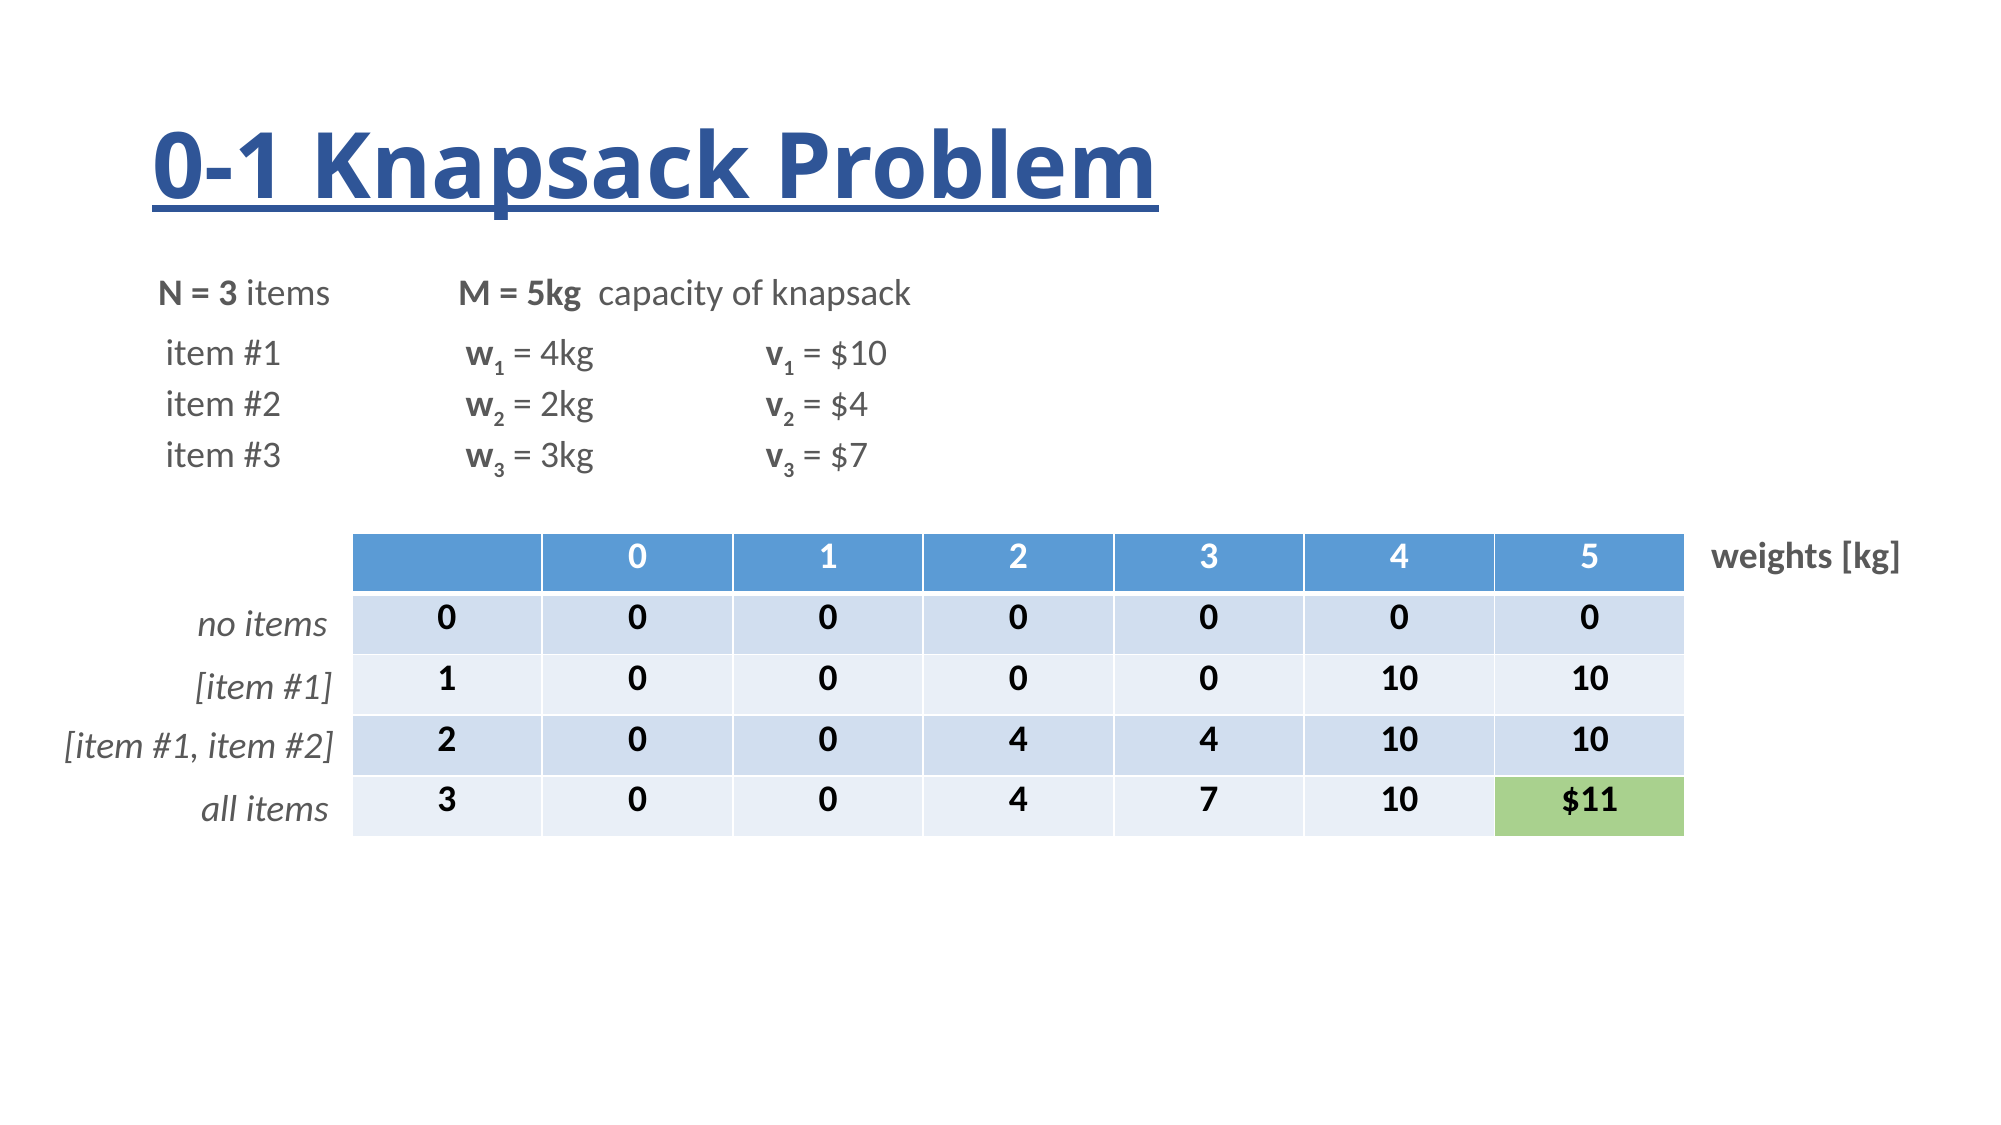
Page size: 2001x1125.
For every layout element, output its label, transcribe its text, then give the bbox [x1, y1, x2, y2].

table_cell 10 [1305, 777, 1494, 836]
table_cell 2 [353, 716, 541, 775]
table_cell 3 [353, 777, 541, 836]
text_box [item #1, item #2] [49, 713, 350, 774]
table_cell $11 [1495, 777, 1684, 836]
text_box N = 3 items M = 5kg capacity of knapsack [143, 260, 927, 320]
table_cell 10 [1305, 716, 1494, 775]
table_header 3 [1115, 534, 1303, 591]
table_cell 0 [734, 655, 922, 714]
table_cell 10 [1495, 655, 1684, 714]
table_header [353, 534, 541, 591]
title 0-1 Knapsack Problem [137, 59, 1863, 278]
table_cell 0 [734, 777, 922, 836]
text_box all items [186, 776, 344, 837]
table_cell 0 [1495, 596, 1684, 654]
text_box no items [182, 591, 343, 652]
text_box weights [kg] [1696, 523, 1917, 584]
table_header 2 [924, 534, 1113, 591]
table_cell 0 [924, 596, 1113, 654]
table_cell 0 [924, 655, 1113, 714]
table_cell 4 [1115, 716, 1303, 775]
text_box [item #1] [180, 654, 348, 713]
table_header 1 [734, 534, 922, 591]
table_cell 1 [353, 655, 541, 714]
table_cell 0 [543, 596, 732, 654]
table_cell 7 [1115, 777, 1303, 836]
table_cell 0 [1305, 596, 1494, 654]
table_header 0 [543, 534, 732, 591]
table_cell 0 [734, 716, 922, 775]
table_header 5 [1495, 534, 1684, 591]
table_cell 0 [353, 596, 541, 654]
table_cell 0 [543, 655, 732, 714]
table_cell 0 [1115, 596, 1303, 654]
table_cell 0 [1115, 655, 1303, 714]
table_cell 10 [1495, 716, 1684, 775]
table_cell 0 [543, 716, 732, 775]
table_cell 4 [924, 716, 1113, 775]
table_cell 10 [1305, 655, 1494, 714]
table_cell 0 [734, 596, 922, 654]
table_header 4 [1305, 534, 1494, 591]
table_cell 0 [543, 777, 732, 836]
table_cell 4 [924, 777, 1113, 836]
text_box item #1 w1 = 4kg v1 = $10 item #2 w2 = 2kg v2 = $4 item #3 w3 = 3kg v3 = $7 [150, 320, 903, 489]
